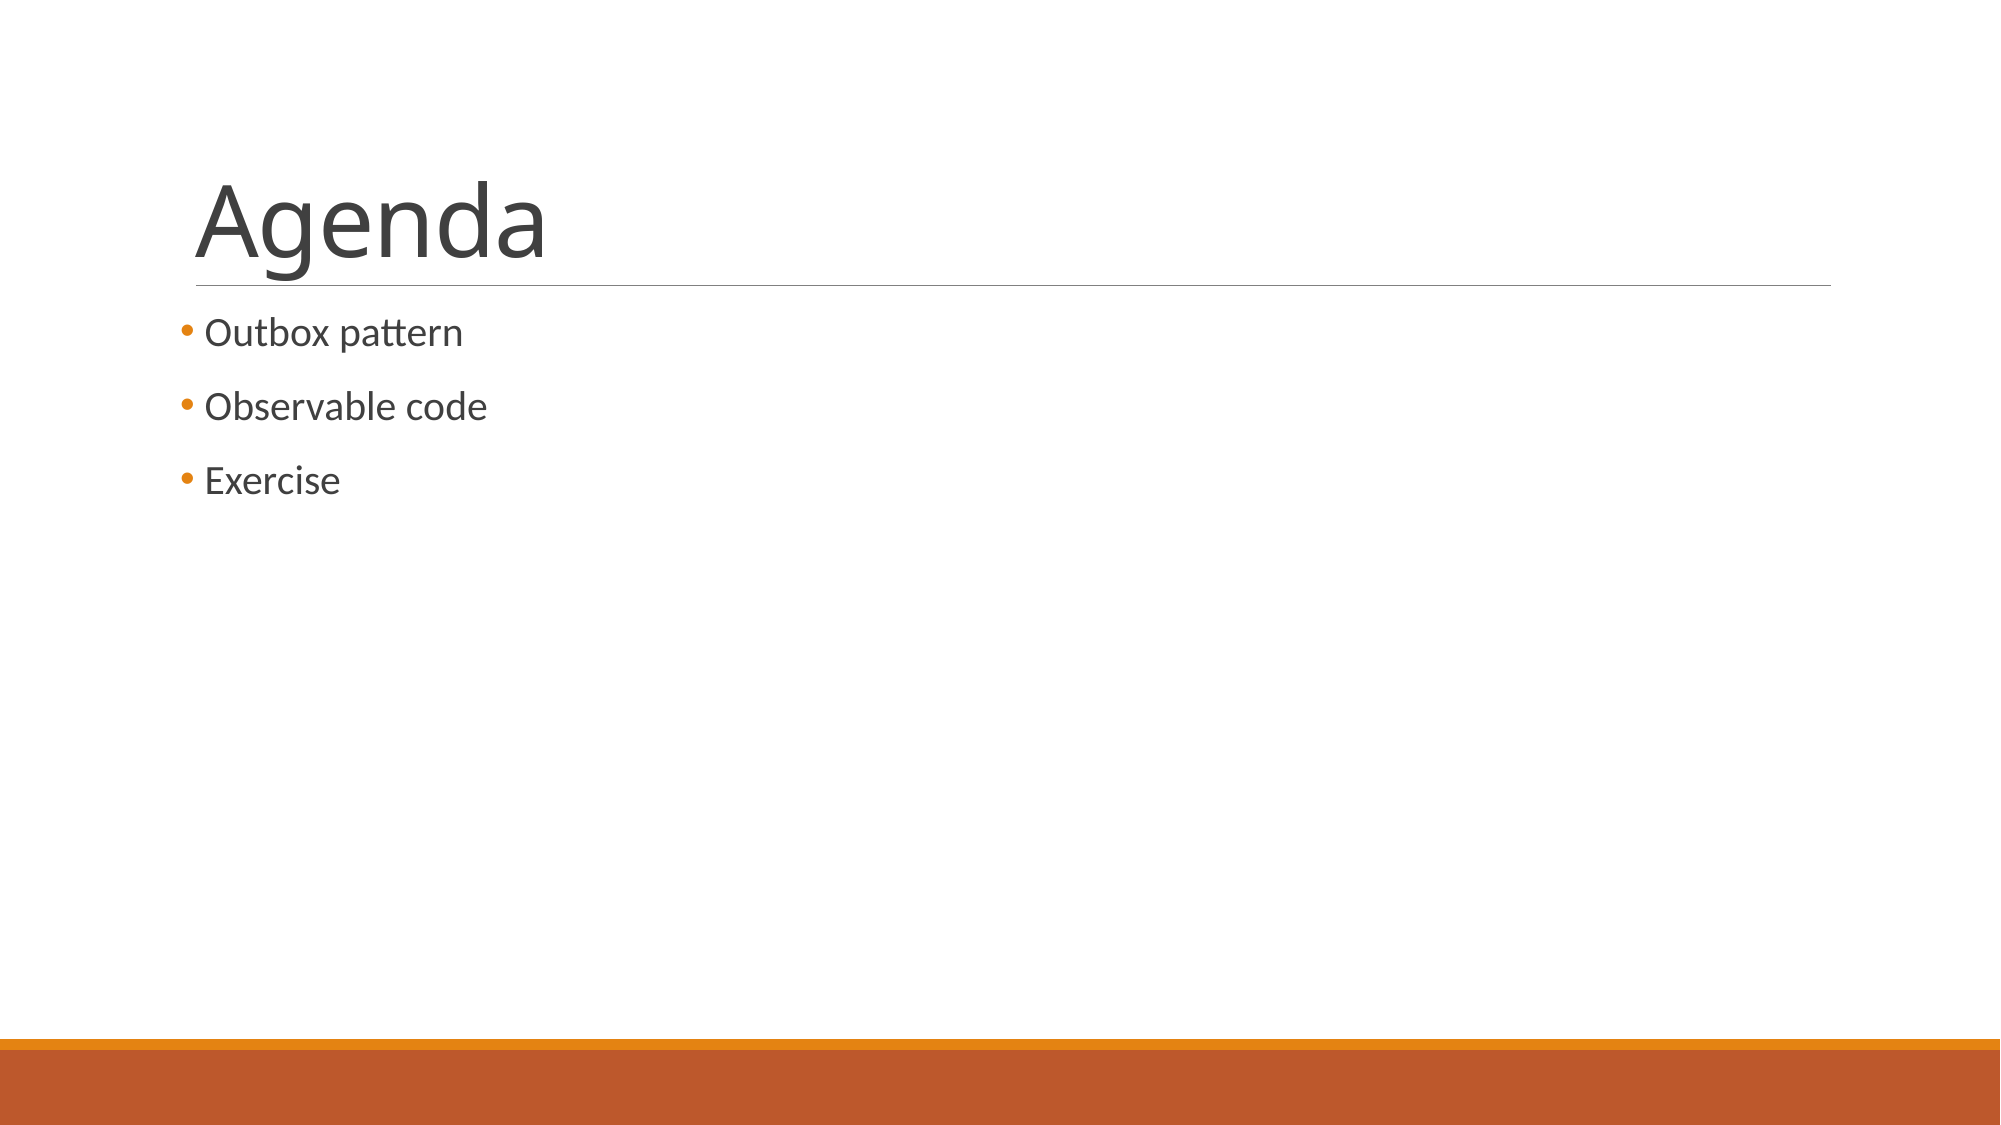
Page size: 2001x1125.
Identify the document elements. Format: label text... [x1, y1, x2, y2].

list Outbox pattern Observable code Exercise [180, 302, 1830, 963]
title Agenda [180, 47, 1830, 285]
